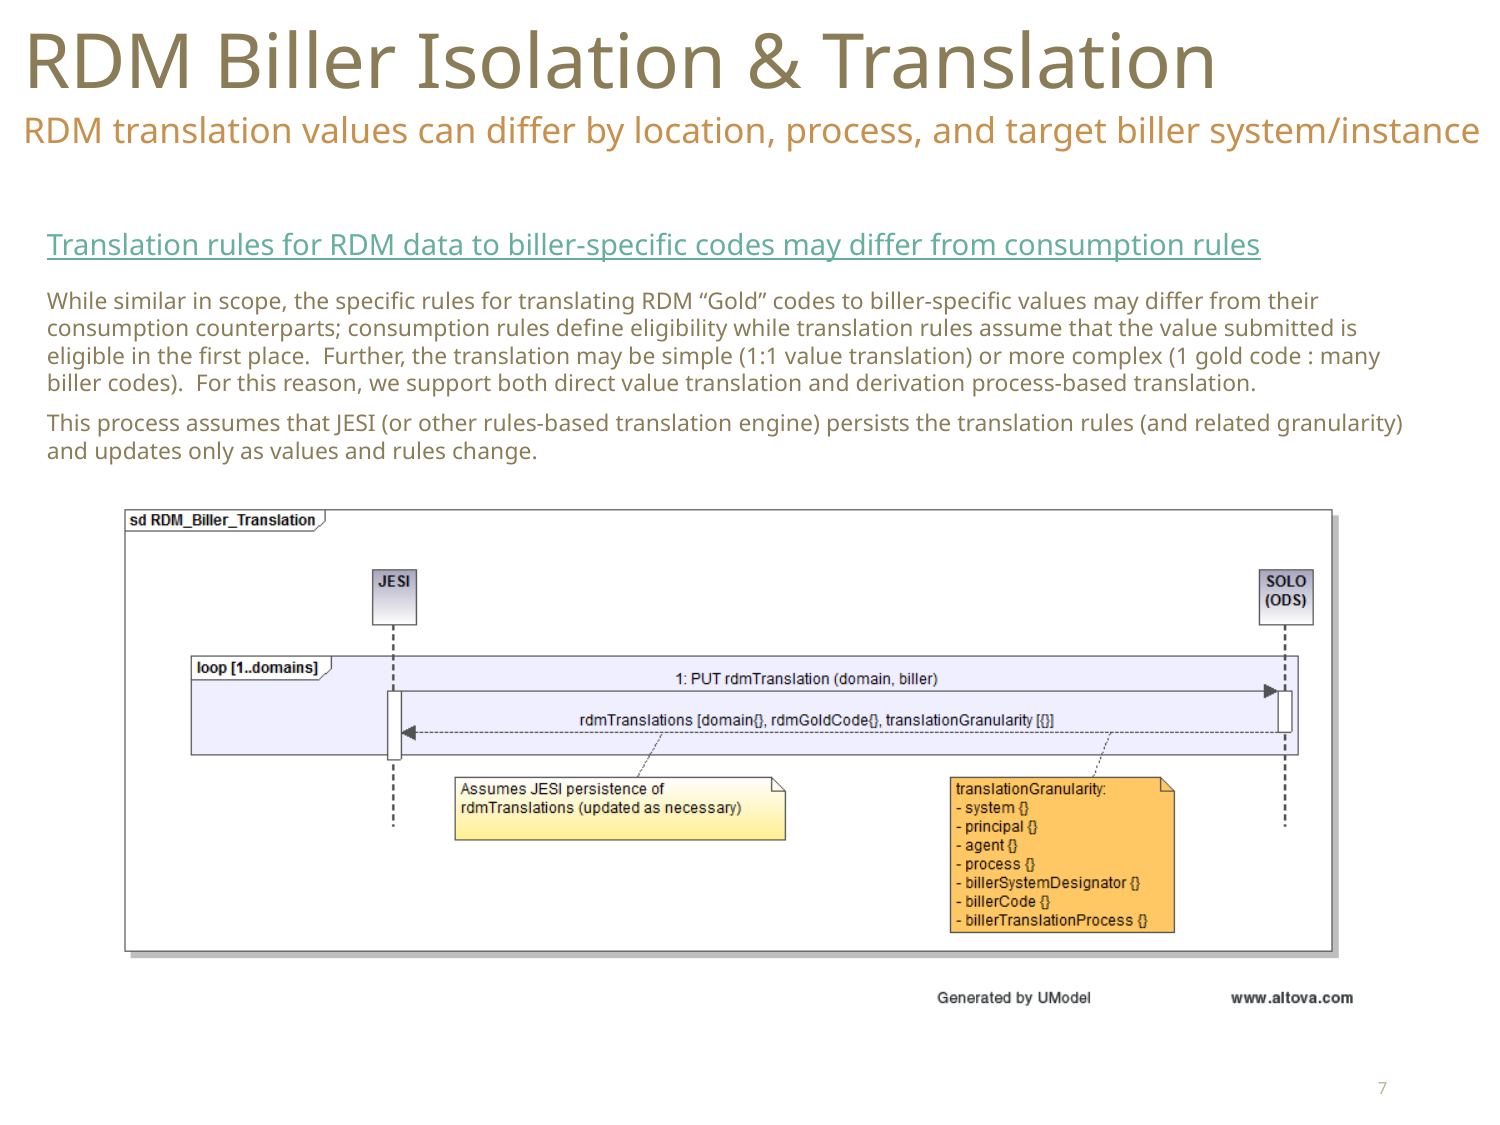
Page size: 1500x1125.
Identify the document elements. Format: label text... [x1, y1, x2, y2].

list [112, 502, 1364, 1008]
list Translation rules for RDM data to biller-specific codes may differ from consumption rules While similar in scope, the specific rules for translating RDM “Gold” codes to biller-specific values may differ from their consumption counterparts; consumption rules define eligibility while translation rules assume that the value submitted is eligible in the first place. Further, the translation may be simple (1:1 value translation) or more complex (1 gold code : many biller codes). For this reason, we support both direct value translation and derivation process-based translation. This process assumes that JESI (or other rules-based translation engine) persists the translation rules (and related granularity) and updates only as values and rules change. [46, 219, 1435, 540]
list RDM translation values can differ by location, process, and target biller system/instance [23, 114, 1500, 189]
title RDM Biller Isolation & Translation [23, 26, 1500, 114]
